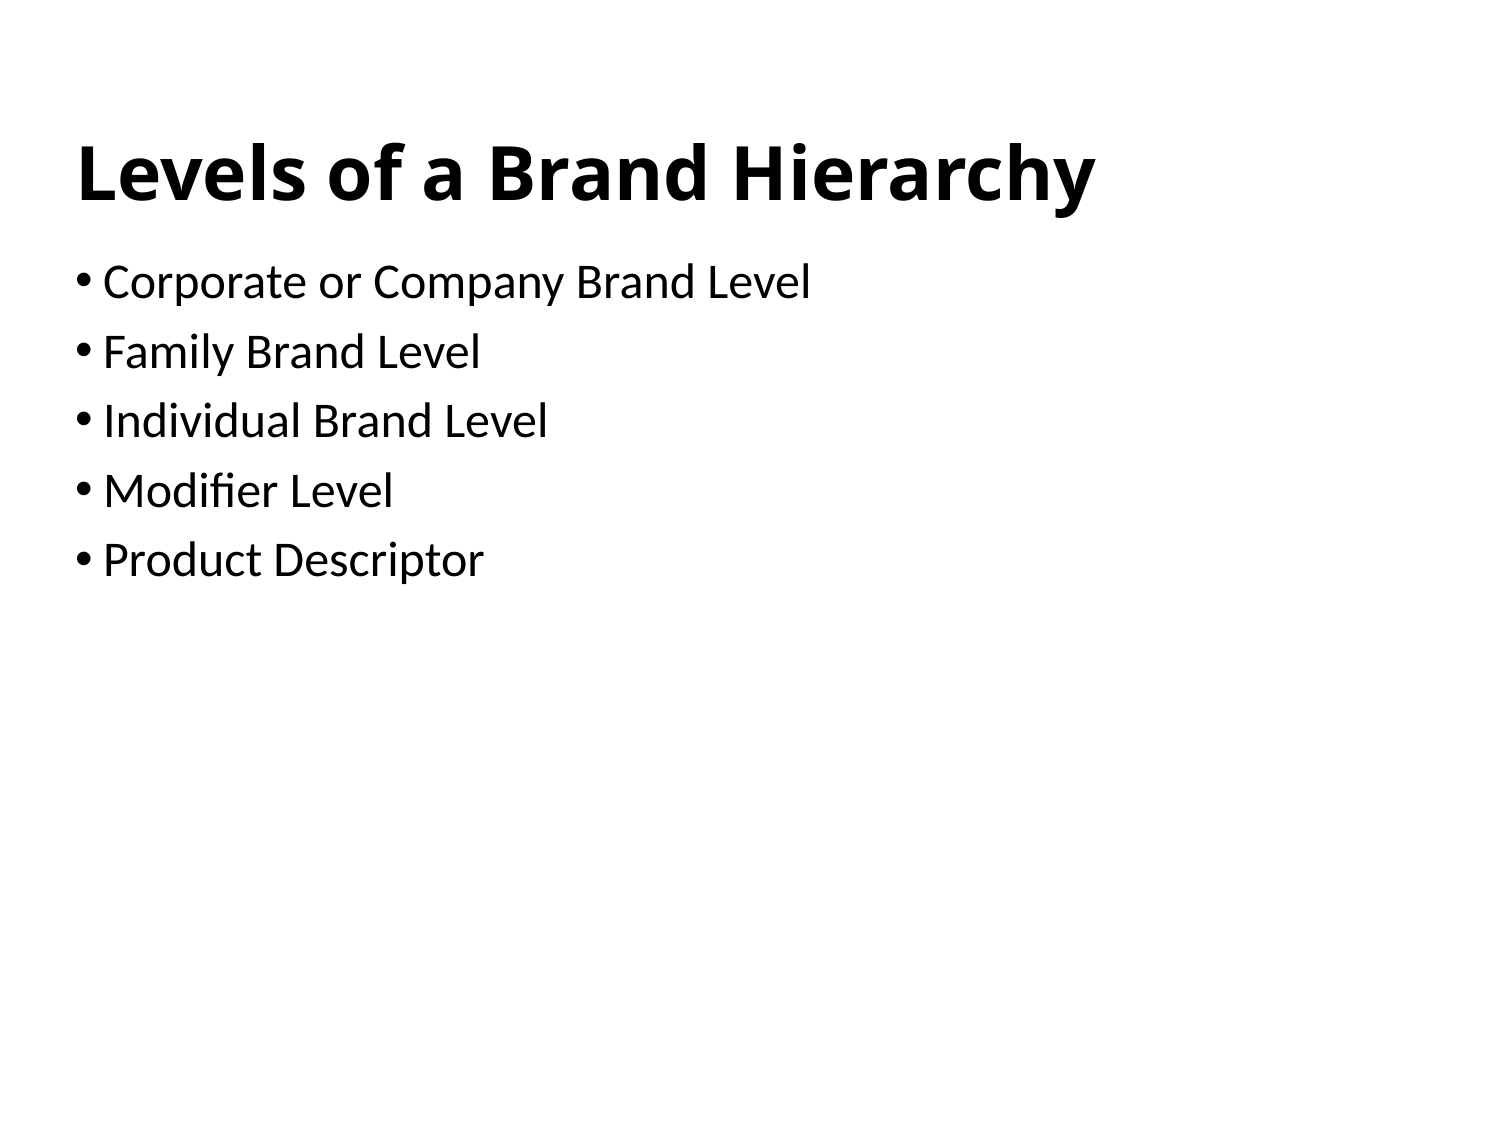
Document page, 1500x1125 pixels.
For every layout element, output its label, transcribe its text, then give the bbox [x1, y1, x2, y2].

title Levels of a Brand Hierarchy [75, 35, 1425, 216]
list Corporate or Company Brand Level Family Brand Level Individual Brand Level Modifier Level Product Descriptor [75, 255, 1425, 983]
